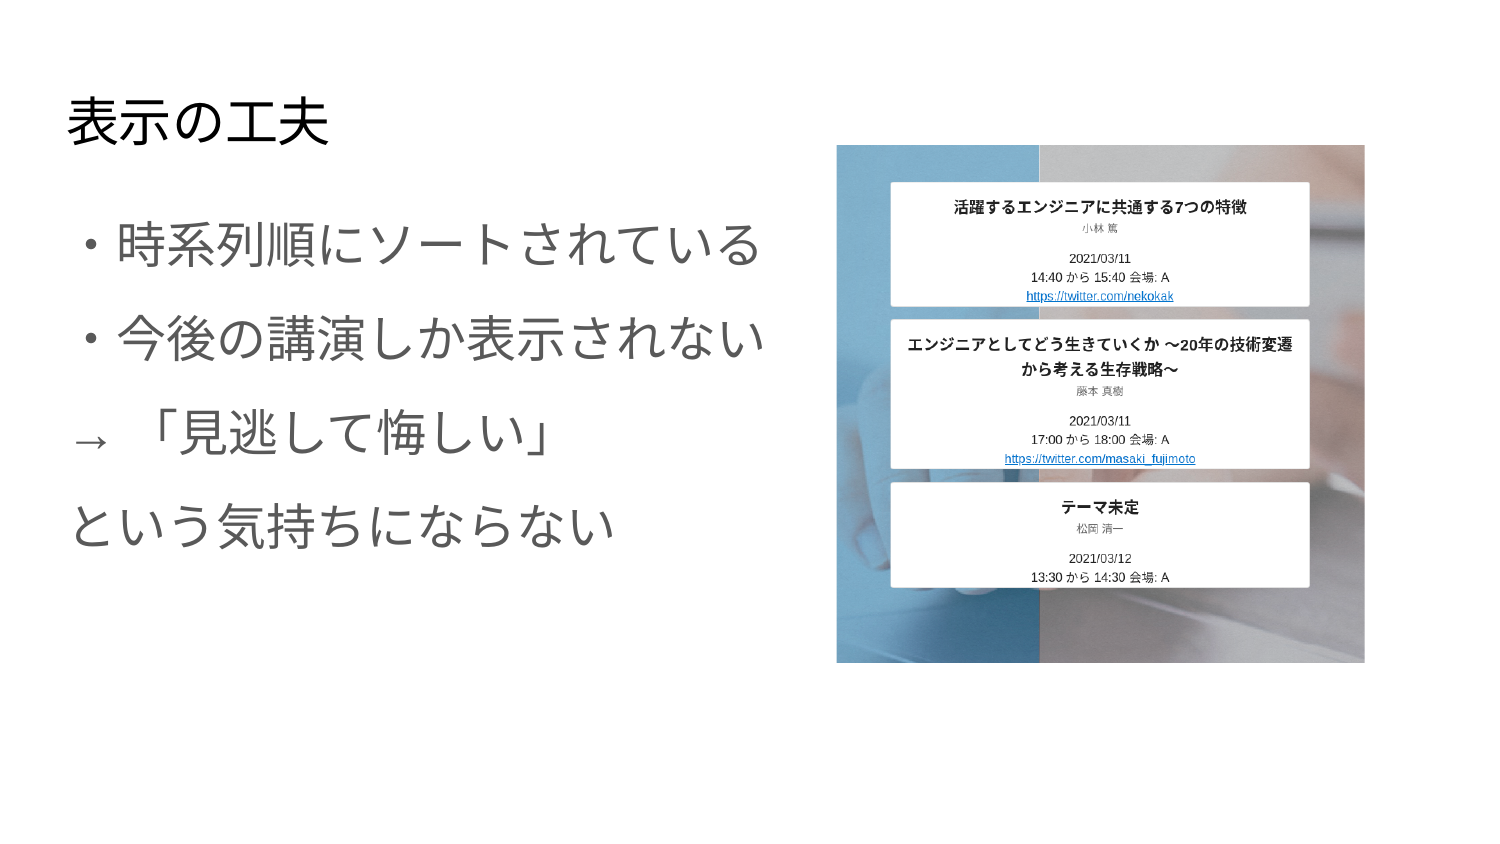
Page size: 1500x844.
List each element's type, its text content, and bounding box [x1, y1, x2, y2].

title 表示の工夫 [51, 72, 1449, 167]
list ・時系列順にソートされている ・今後の講演しか表示されない →「見逃して悔しい」 という気持ちにならない [51, 189, 782, 750]
picture [836, 145, 1365, 663]
